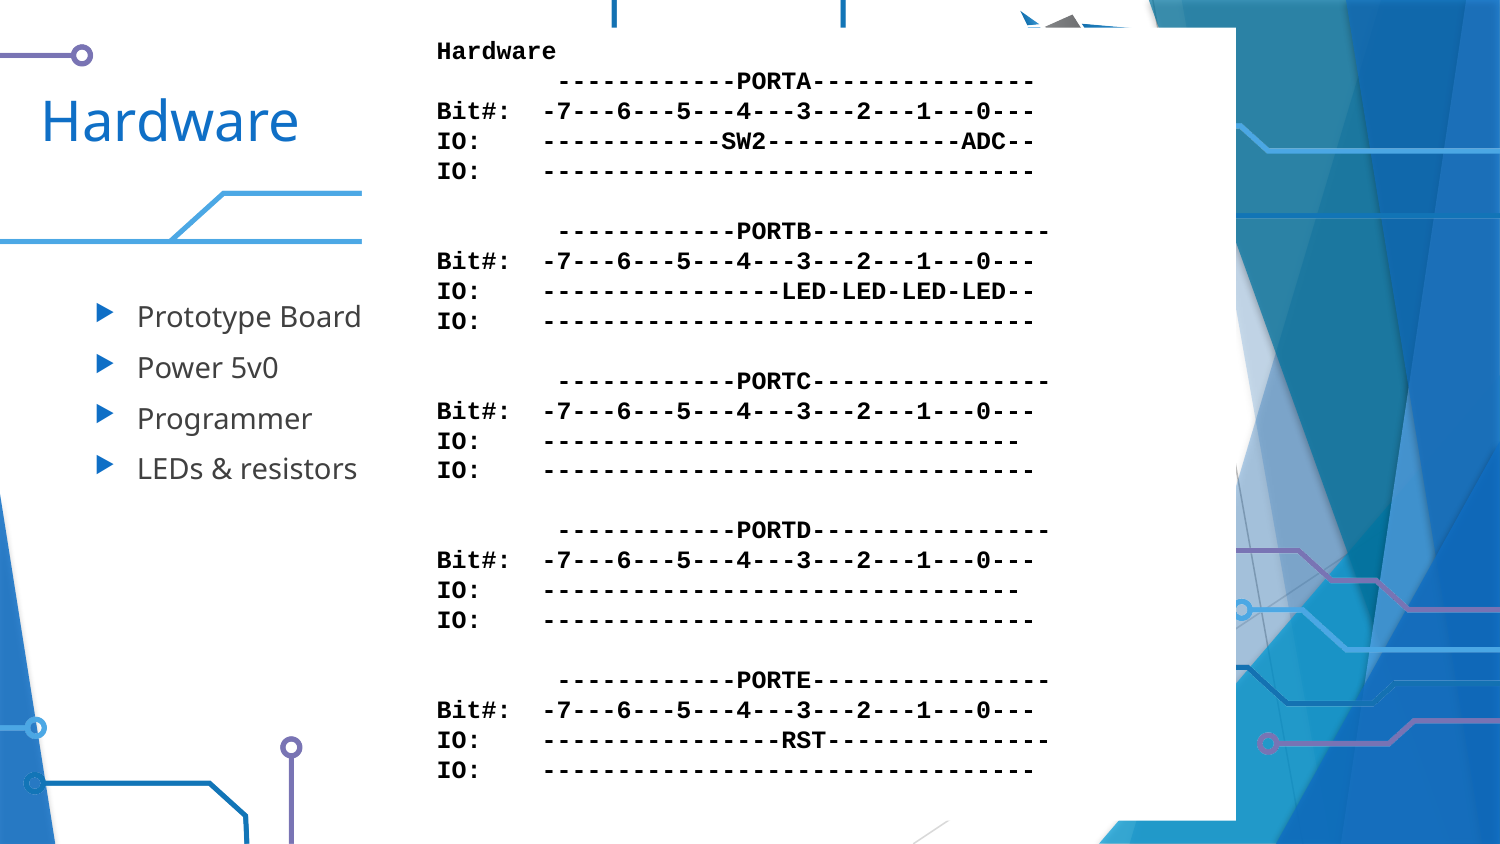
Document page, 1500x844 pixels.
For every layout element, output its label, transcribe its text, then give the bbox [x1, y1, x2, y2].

list Prototype Board Power 5v0 Programmer LEDs & resistors [83, 293, 361, 744]
picture [0, 0, 1500, 844]
title Hardware [29, 79, 361, 242]
text_box Hardware ------------PORTA--------------- Bit#: -7---6---5---4---3---2---1---0--- IO: ------------SW2-------------ADC-- IO: --------------------------------- ------------PORTB---------------- Bit#: -7---6---5---4---3---2---1---0--- IO: ----------------LED-LED-LED-LED-- IO: --------------------------------- ------------PORTC---------------- Bit#: -7---6---5---4---3---2---1---0--- IO: -------------------------------- IO: --------------------------------- ------------PORTD---------------- Bit#: -7---6---5---4---3---2---1---0--- IO: -------------------------------- IO: --------------------------------- ------------PORTE---------------- Bit#: -7---6---5---4---3---2---1---0--- IO: ----------------RST--------------- IO: --------------------------------- [361, 27, 1236, 821]
